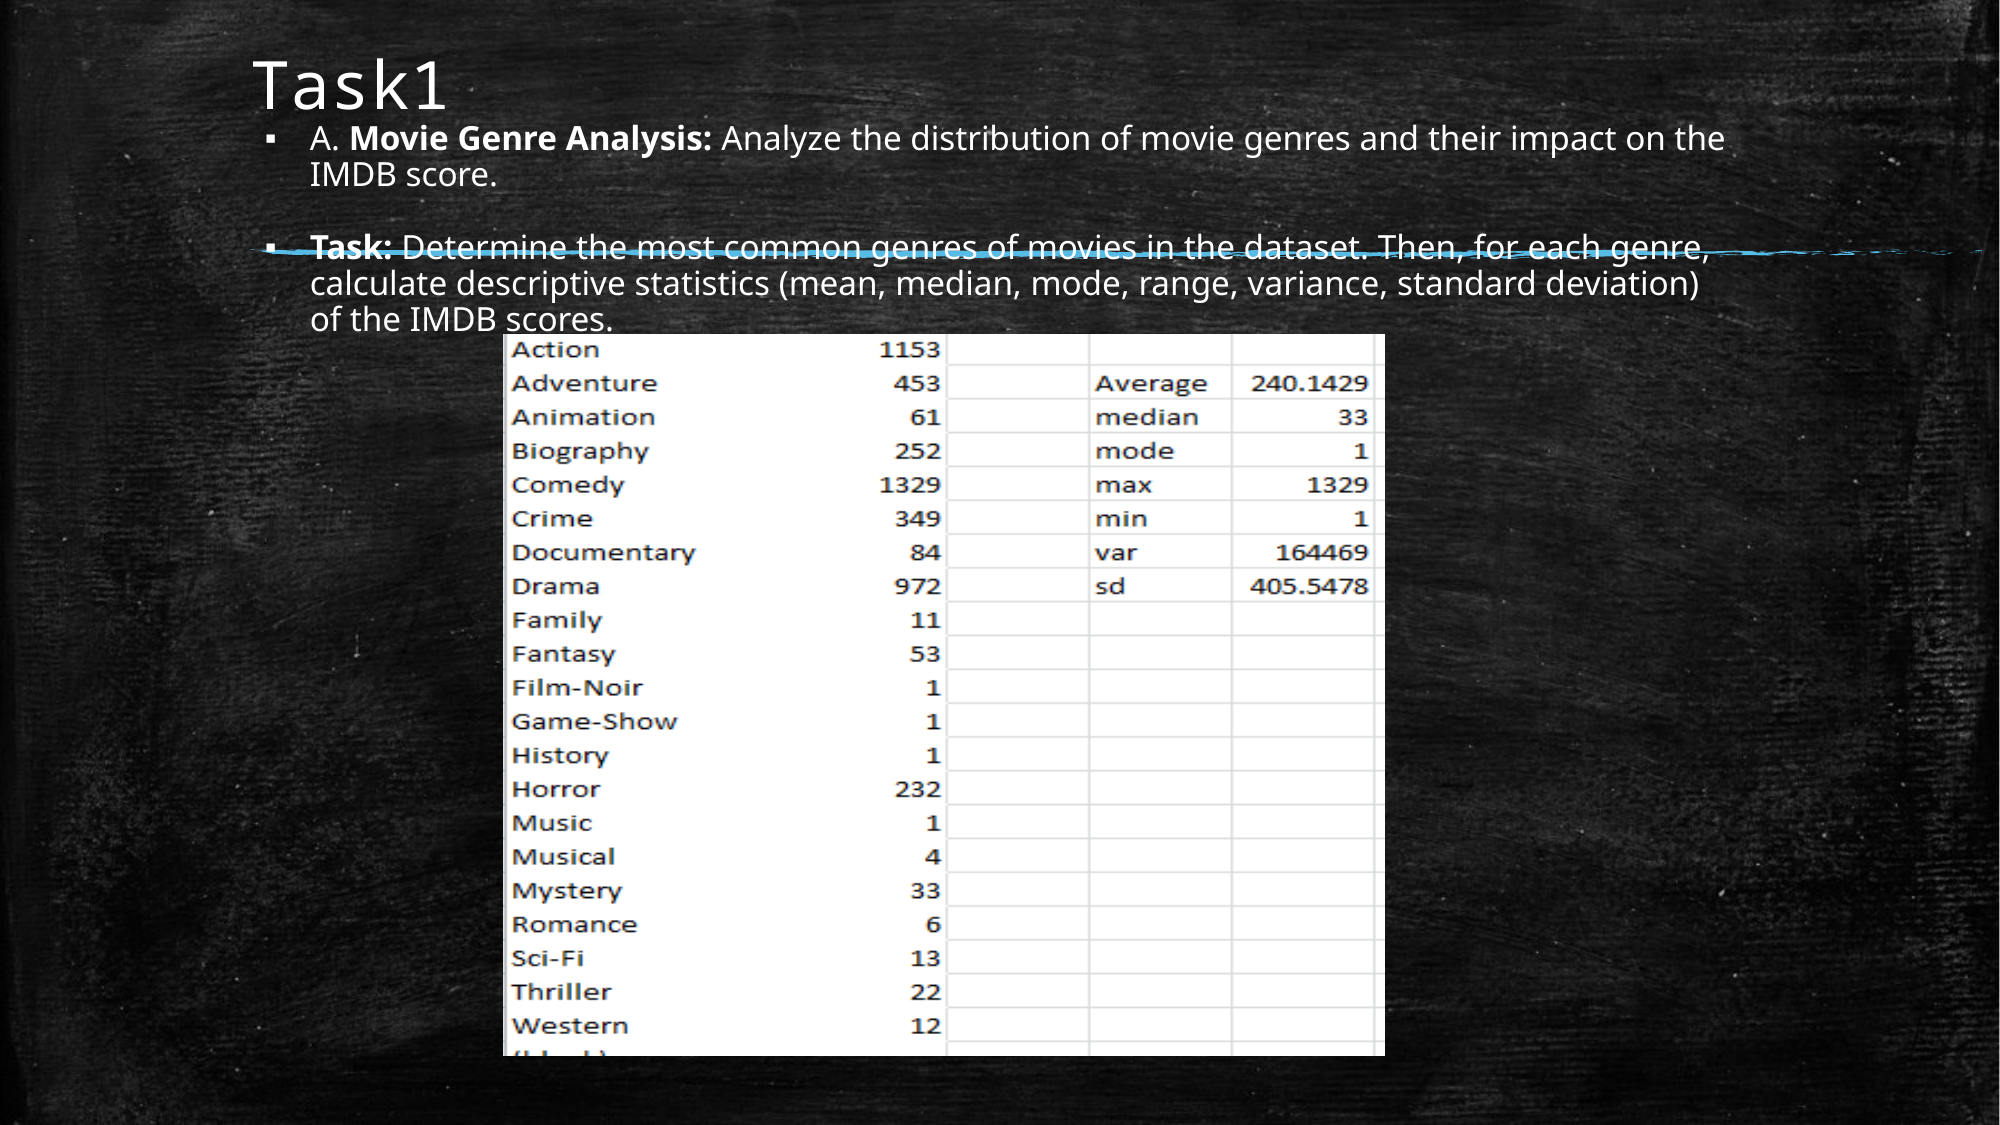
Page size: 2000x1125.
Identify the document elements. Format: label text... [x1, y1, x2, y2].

picture [502, 334, 1385, 1056]
title Task1 [235, 0, 1736, 132]
list A. Movie Genre Analysis: Analyze the distribution of movie genres and their impact on the IMDB score. Task: Determine the most common genres of movies in the dataset. Then, for each genre, calculate descriptive statistics (mean, median, mode, range, variance, standard deviation) of the IMDB scores. [249, 114, 1750, 1013]
